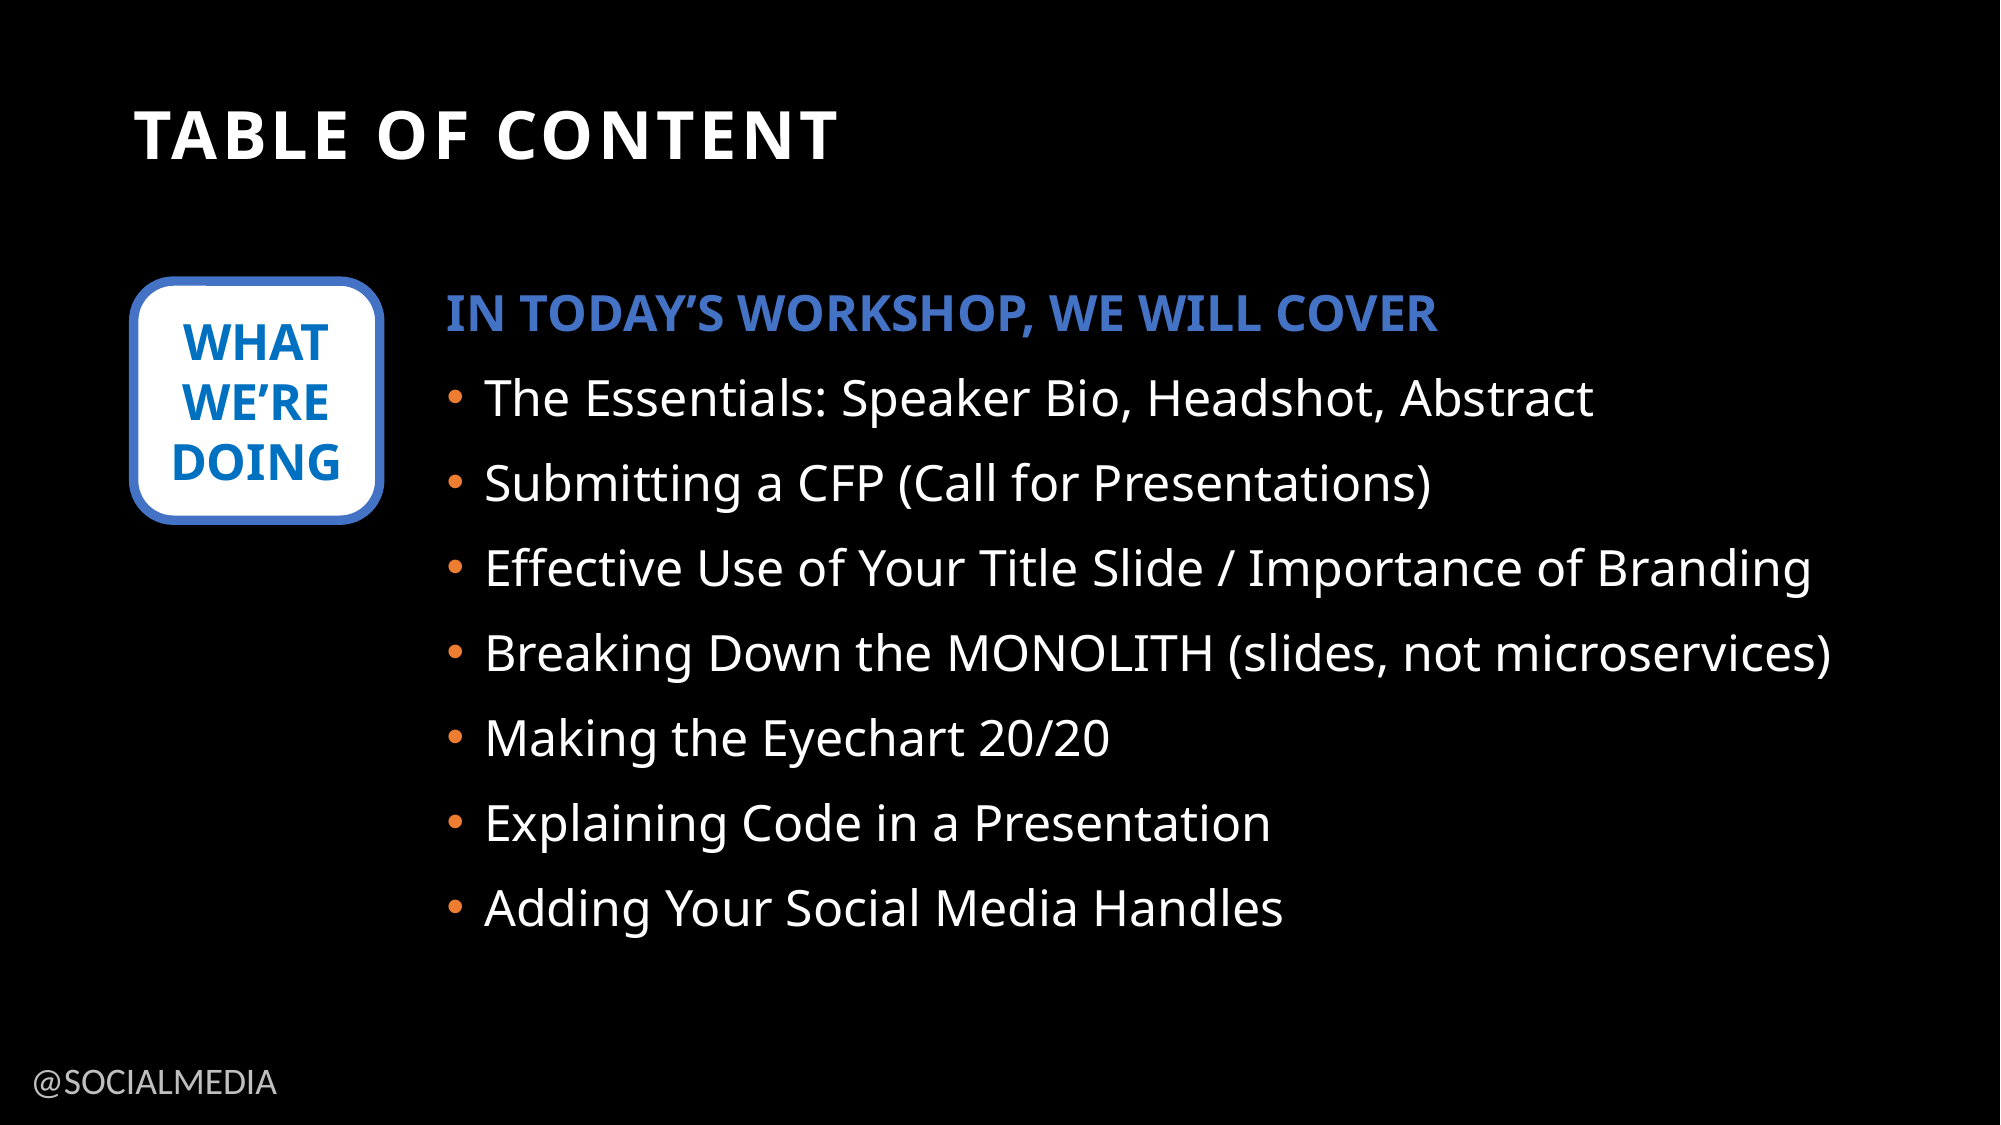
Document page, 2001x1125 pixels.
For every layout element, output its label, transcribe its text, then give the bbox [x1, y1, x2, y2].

text_box WHAT WE’RE DOING [132, 280, 381, 522]
title Table of content [133, 72, 1859, 199]
list In today’s workshop, we will cover The Essentials: Speaker Bio, Headshot, Abstract Submitting a CFP (Call for Presentations) Effective Use of Your Title Slide / Importance of Branding Breaking Down the MONOLITH (slides, not microservices) Making the Eyechart 20/20 Explaining Code in a Presentation Adding Your Social Media Handles [446, 281, 1950, 1041]
